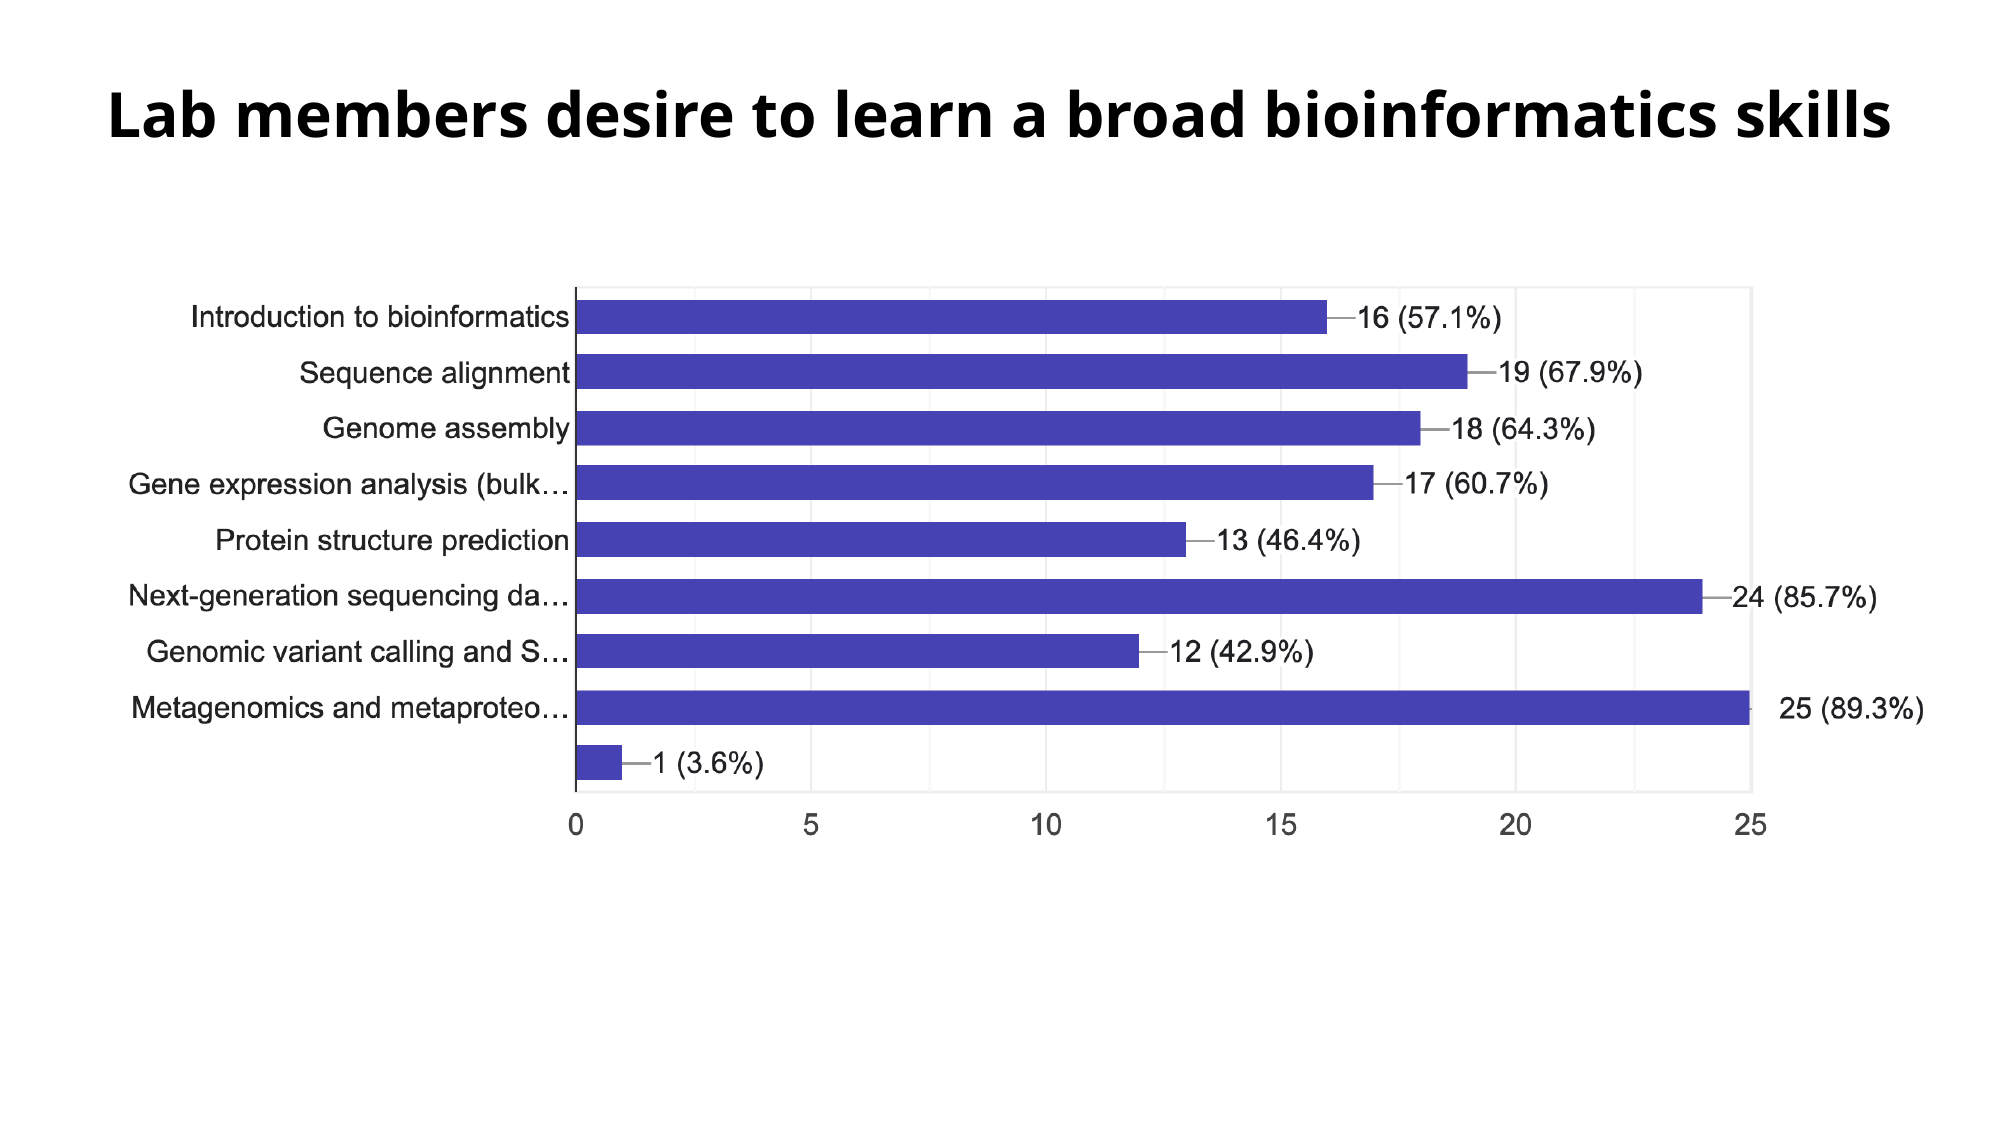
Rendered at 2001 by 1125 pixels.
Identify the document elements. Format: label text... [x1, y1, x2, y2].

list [121, 281, 1932, 941]
title Lab members desire to learn a broad bioinformatics skills [68, 73, 1932, 163]
